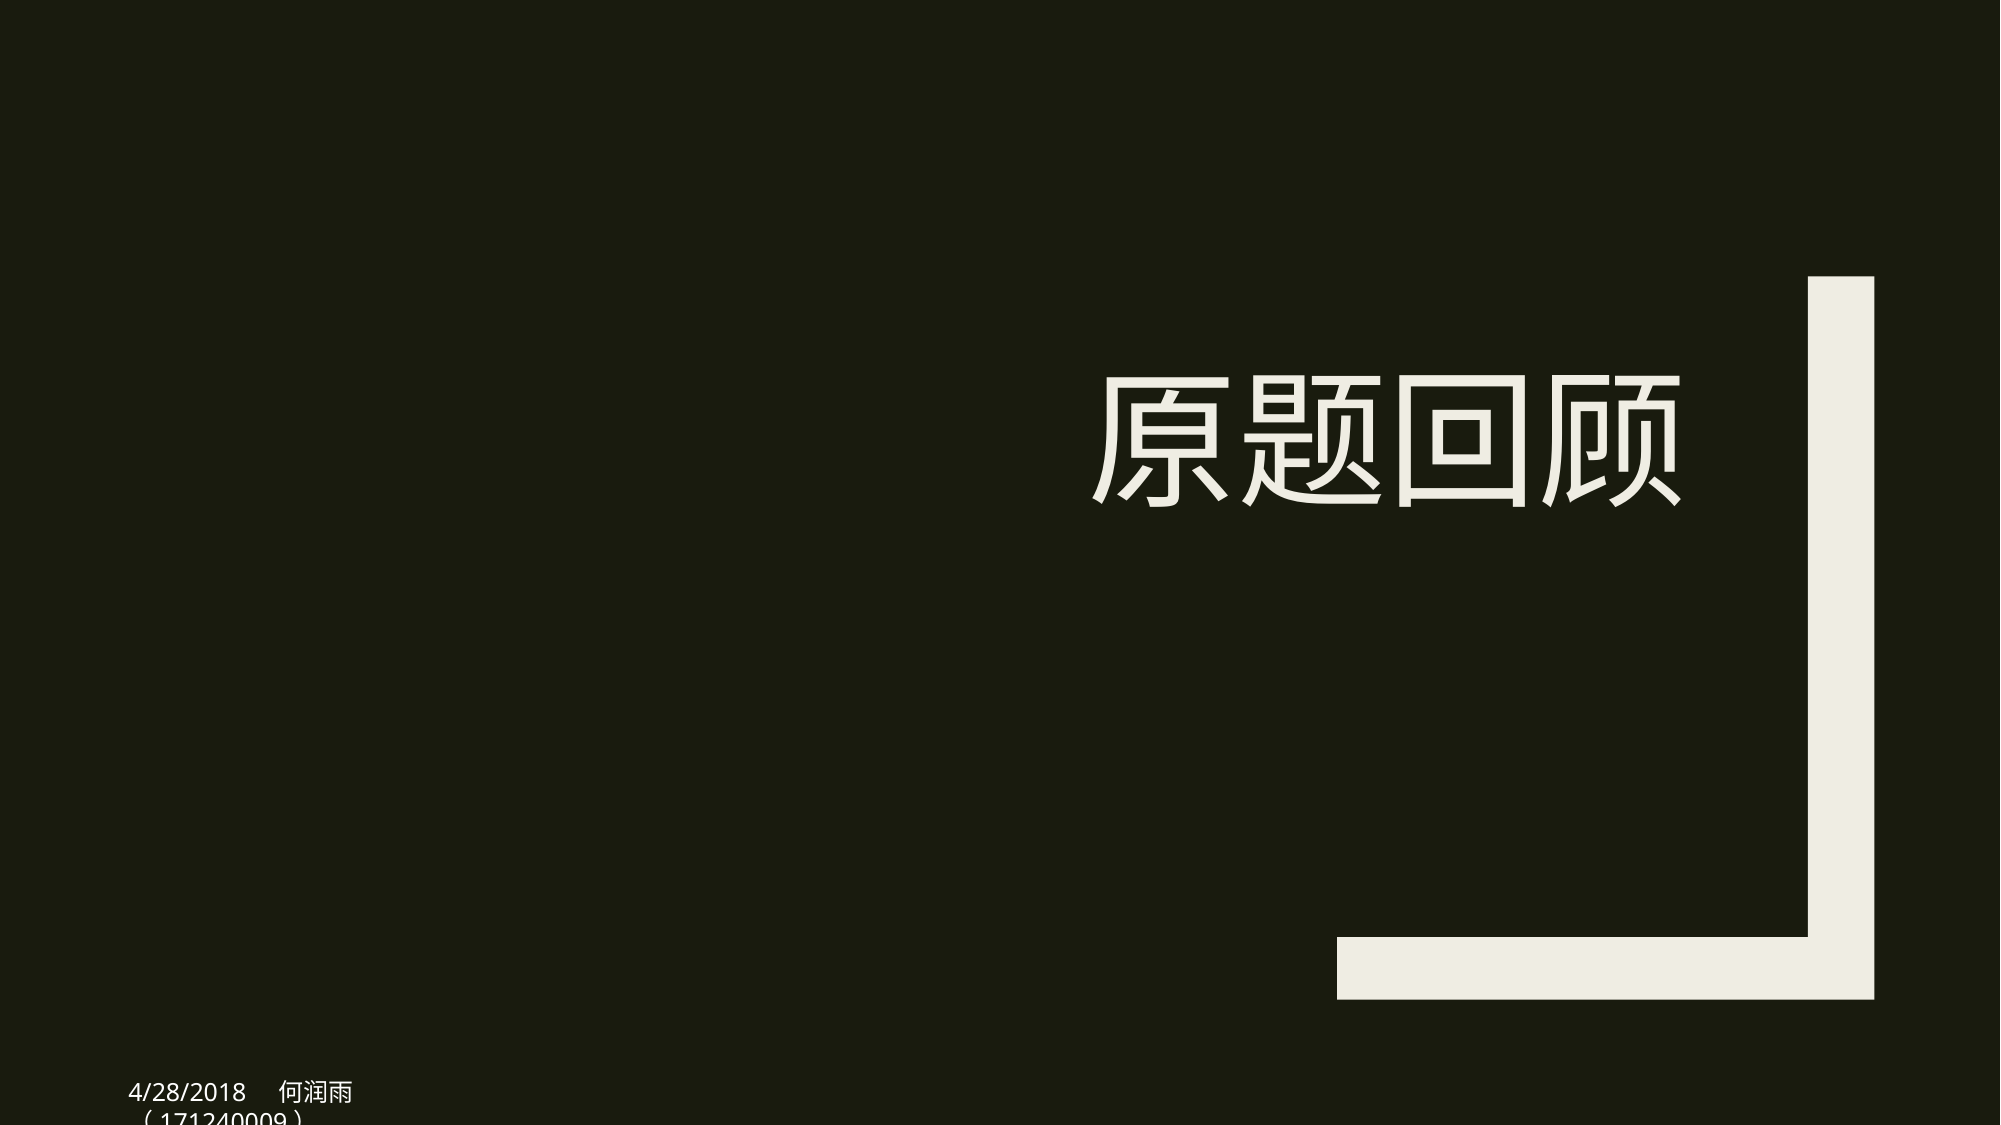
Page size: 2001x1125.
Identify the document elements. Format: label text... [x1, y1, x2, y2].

title 原题回顾 [125, 213, 1703, 682]
